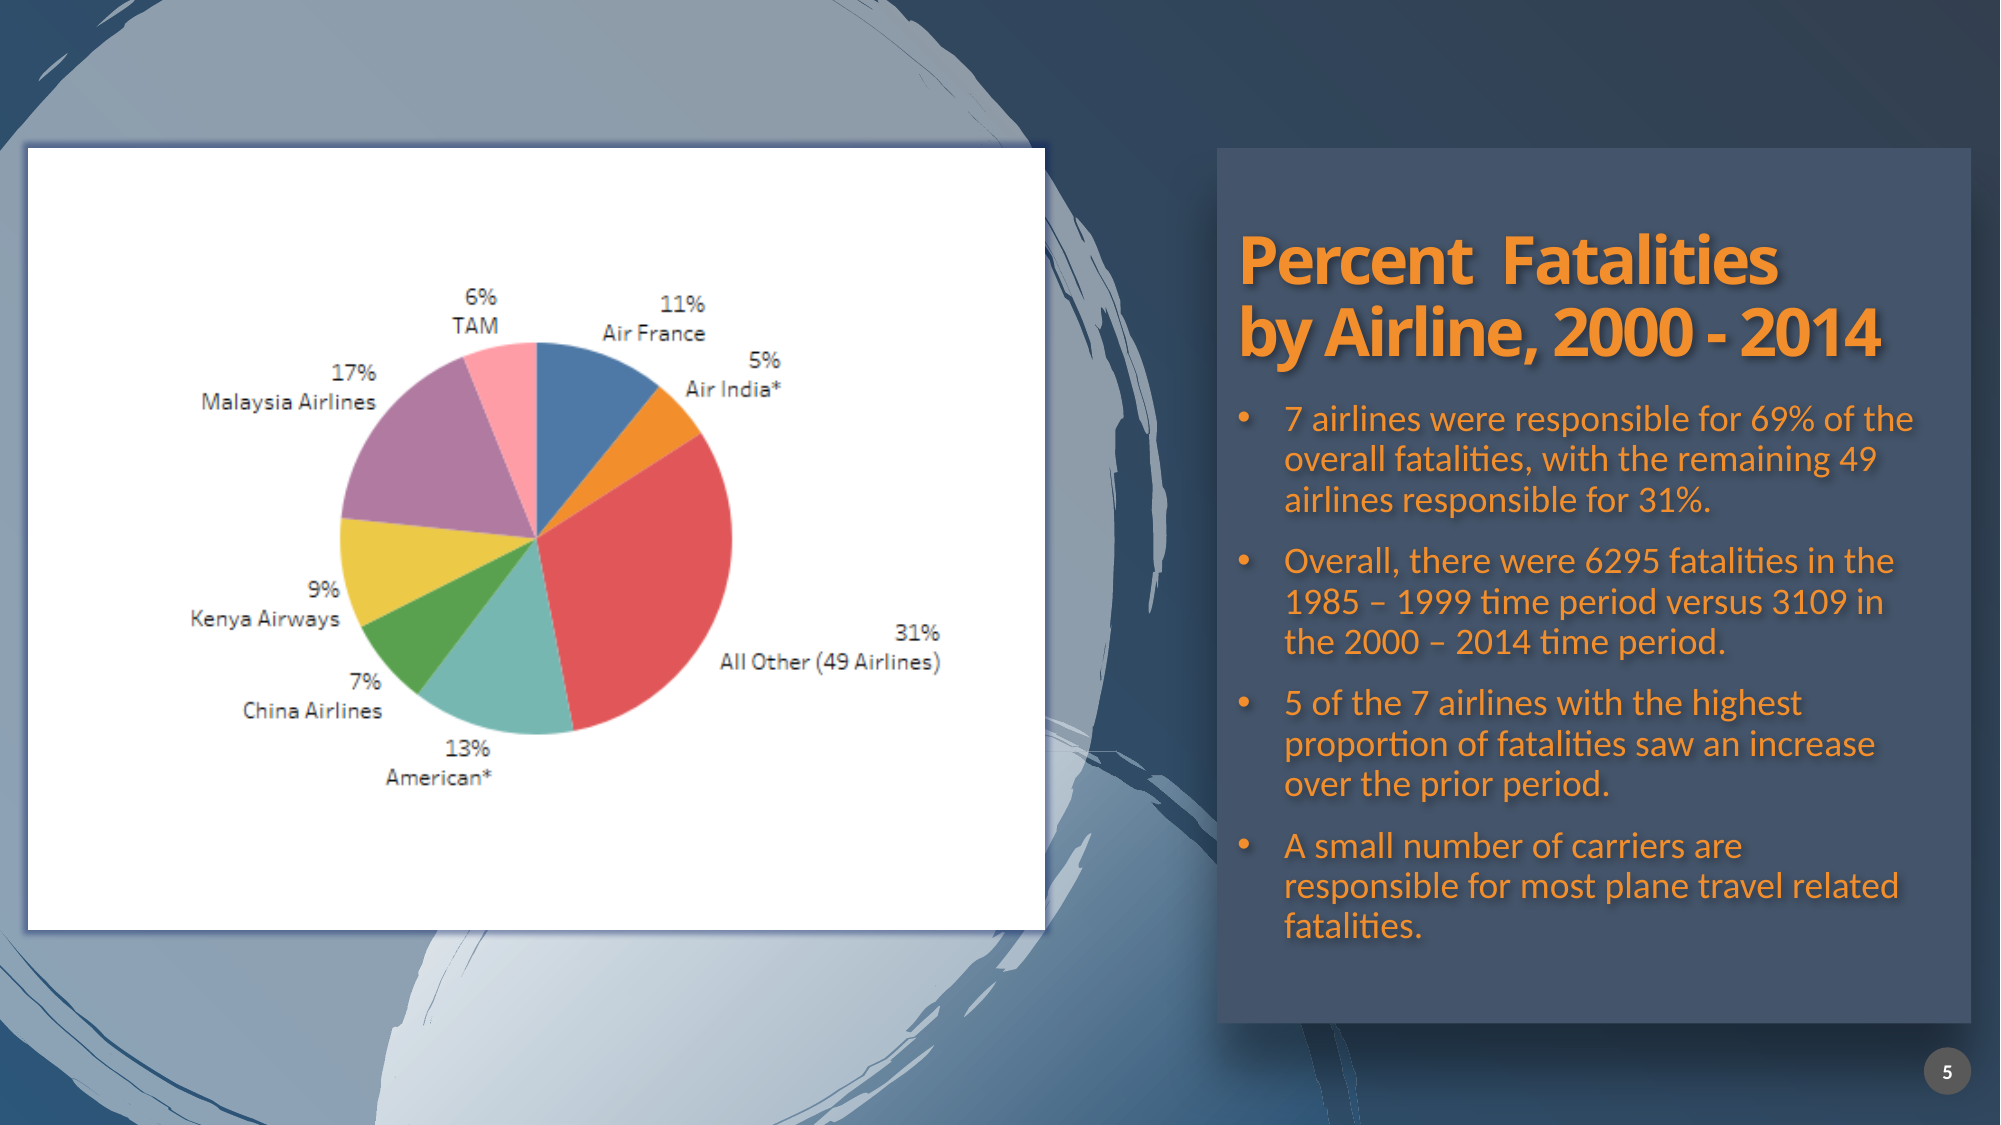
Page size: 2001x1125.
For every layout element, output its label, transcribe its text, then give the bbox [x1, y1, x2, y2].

slide_number 5 [1923, 1047, 1972, 1095]
picture [28, 148, 1045, 930]
title Percent Fatalities by Airline, 2000 - 2014 [1237, 117, 1924, 371]
text_box [1216, 147, 1972, 1024]
list 7 airlines were responsible for 69% of the overall fatalities, with the remaining 49 airlines responsible for 31%. Overall, there were 6295 fatalities in the 1985 – 1999 time period versus 3109 in the 2000 – 2014 time period. 5 of the 7 airlines with the highest proportion of fatalities saw an increase over the prior period. A small number of carriers are responsible for most plane travel related fatalities. [1237, 399, 1924, 755]
